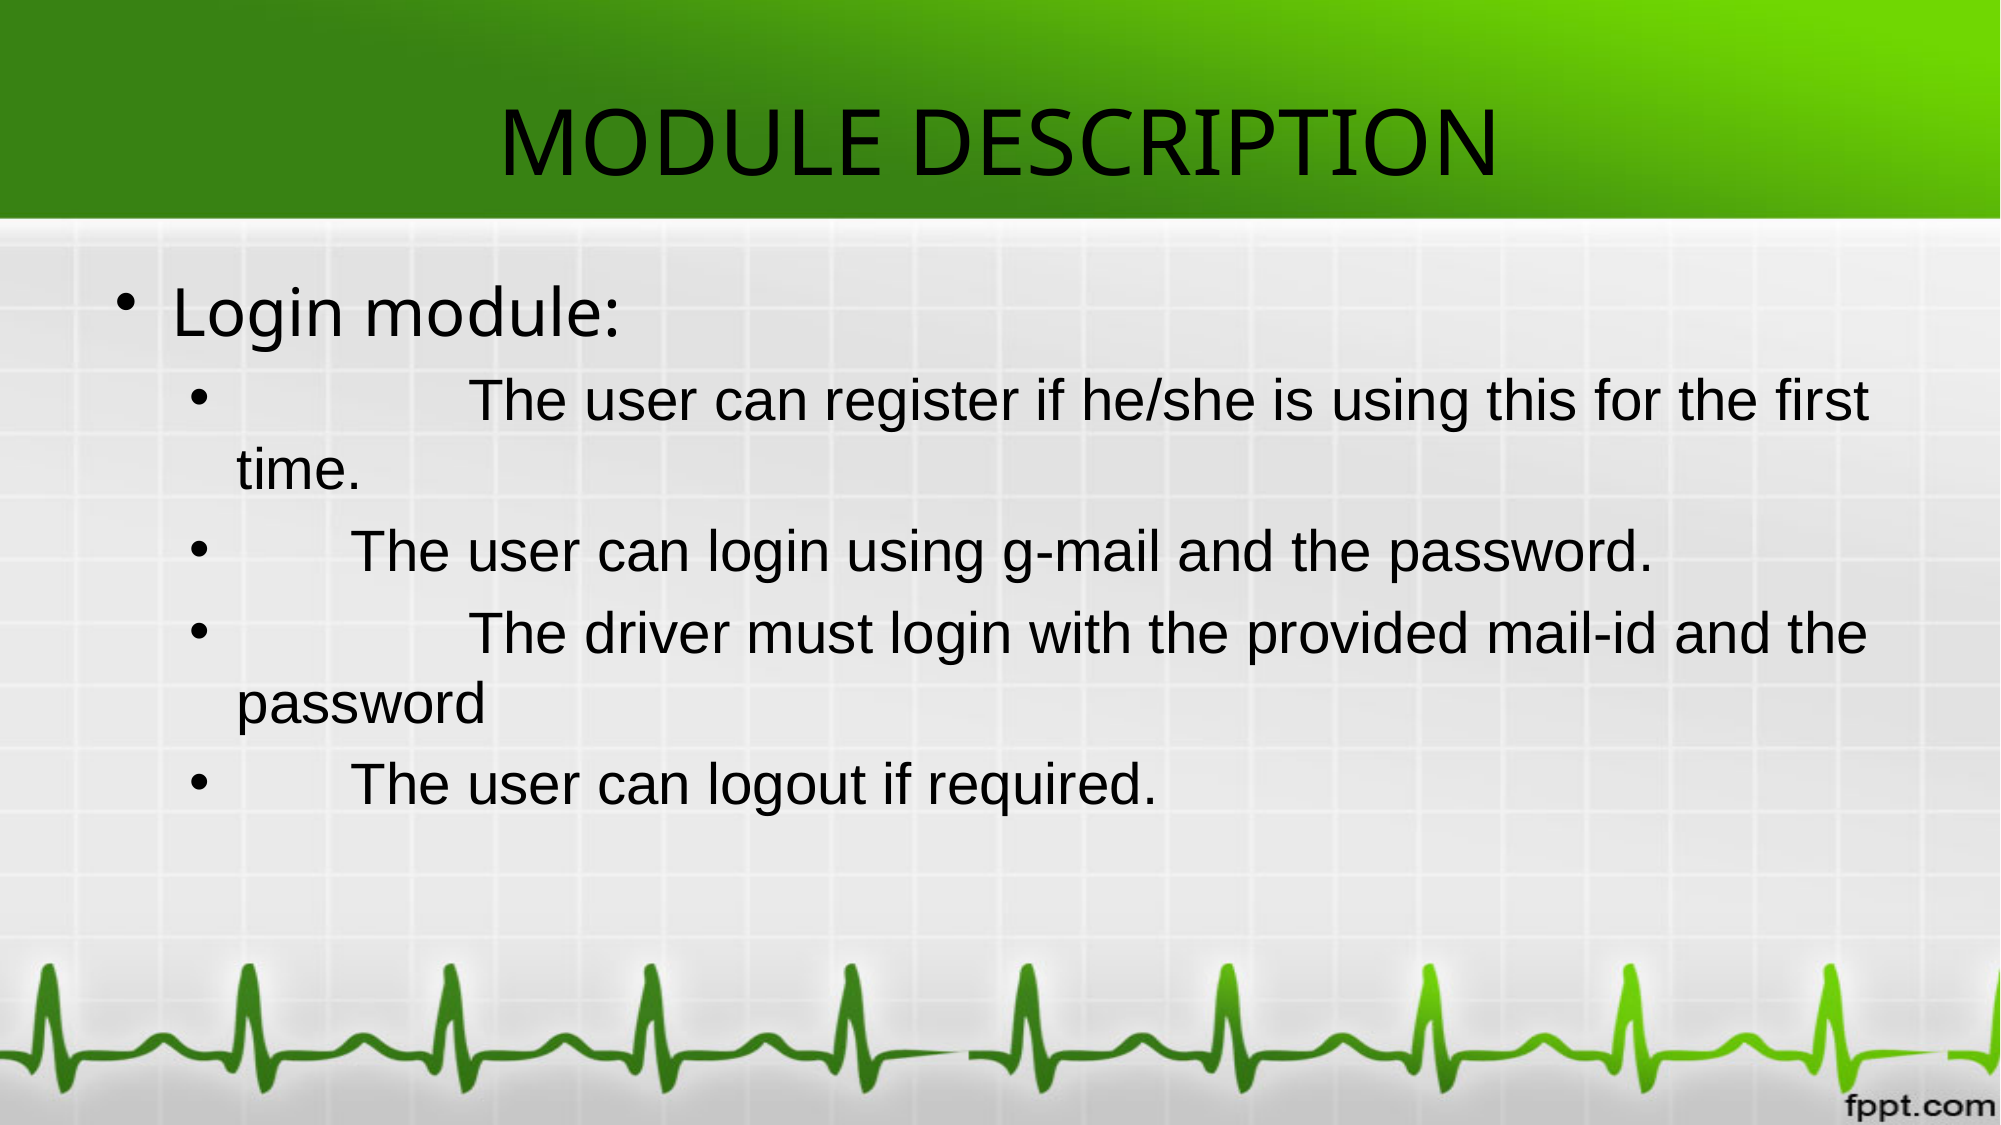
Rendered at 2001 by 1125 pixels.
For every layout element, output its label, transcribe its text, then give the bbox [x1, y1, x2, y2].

title MODULE DESCRIPTION [99, 45, 1900, 233]
picture [0, 0, 2001, 1125]
list Login module: The user can register if he/she is using this for the first time. The user can login using g-mail and the password. The driver must login with the provided mail-id and the password The user can logout if required. [99, 262, 1900, 1005]
